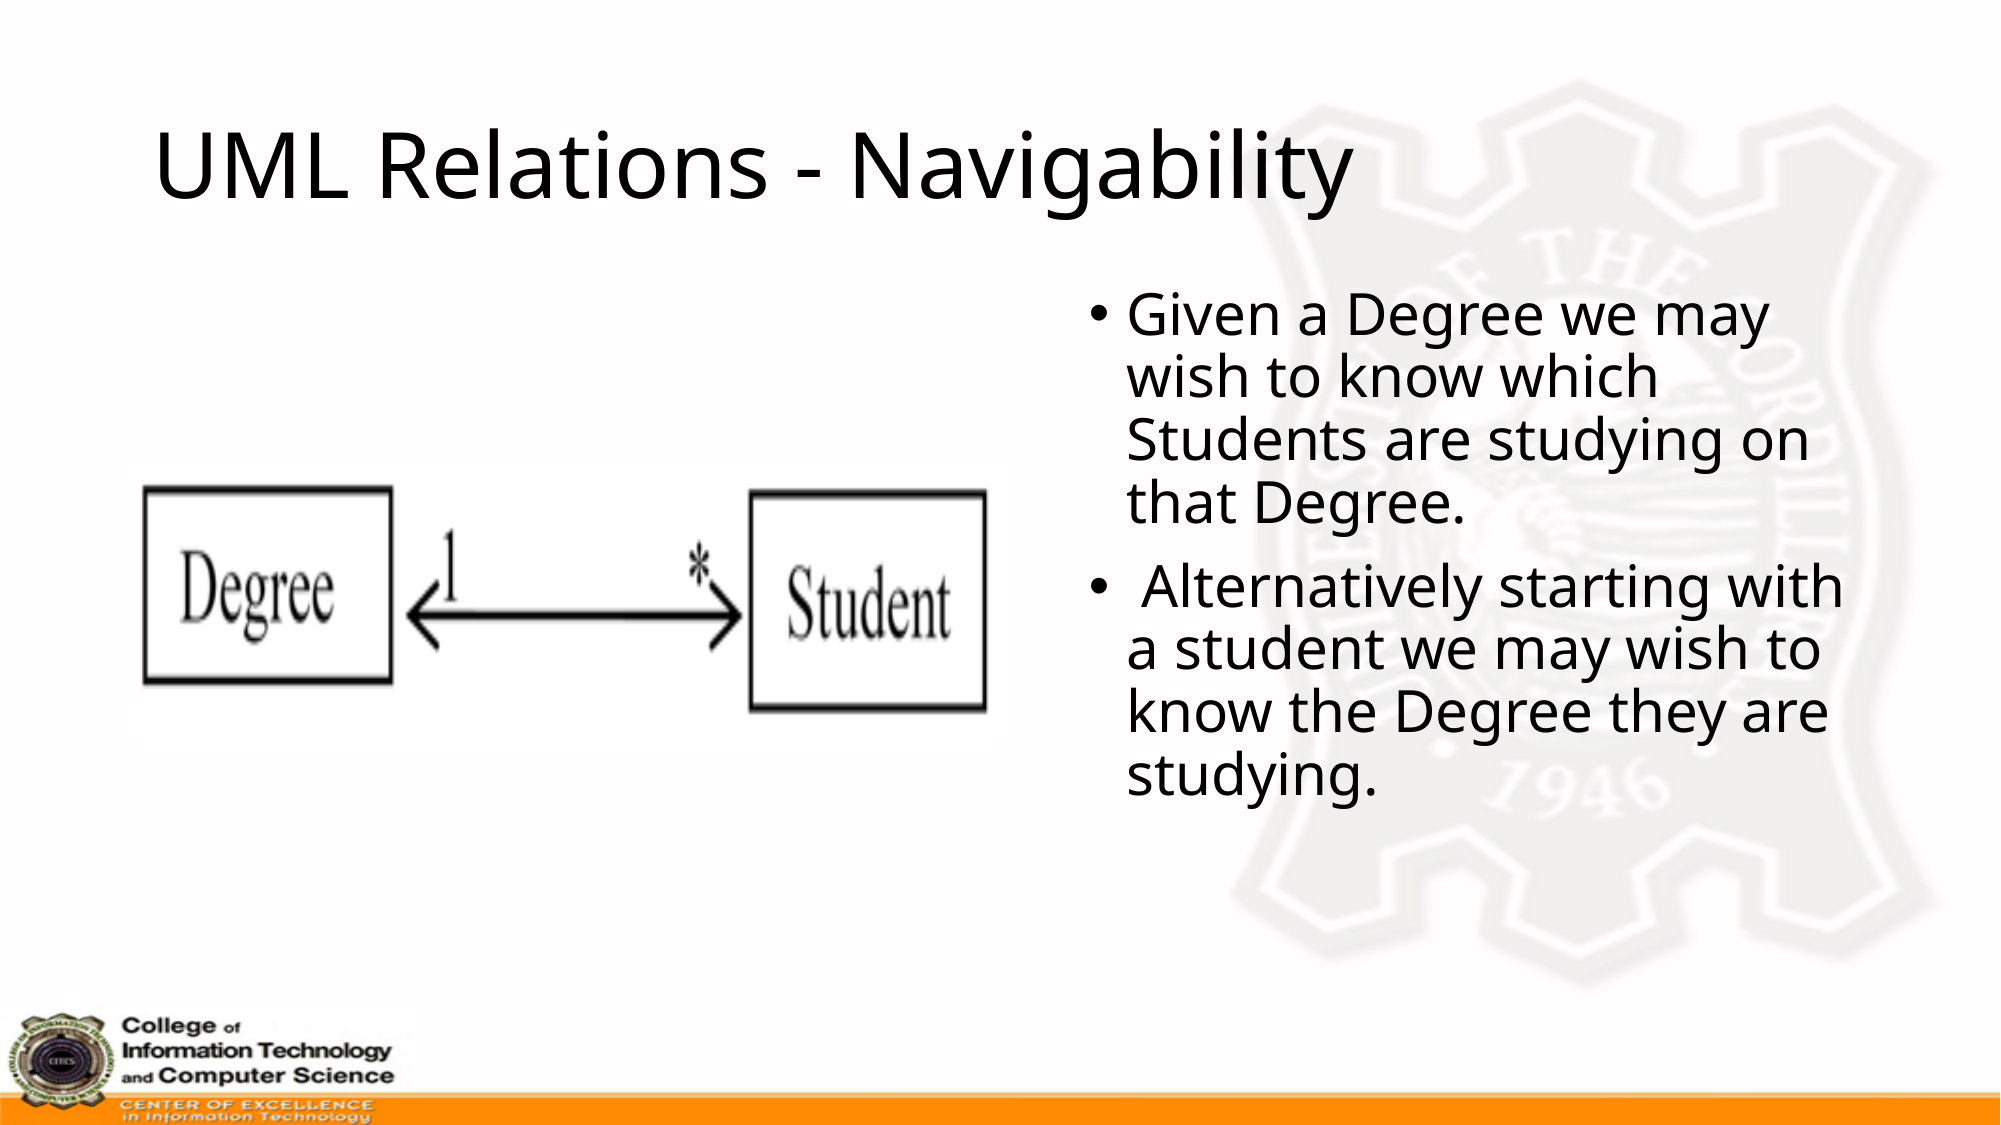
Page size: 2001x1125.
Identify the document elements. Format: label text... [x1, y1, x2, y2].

title UML Relations - Navigability [137, 59, 1863, 278]
list Given a Degree we may wish to know which Students are studying on that Degree. Alternatively starting with a student we may wish to know the Degree they are studying. [1073, 277, 1863, 992]
picture [0, 0, 2001, 1125]
